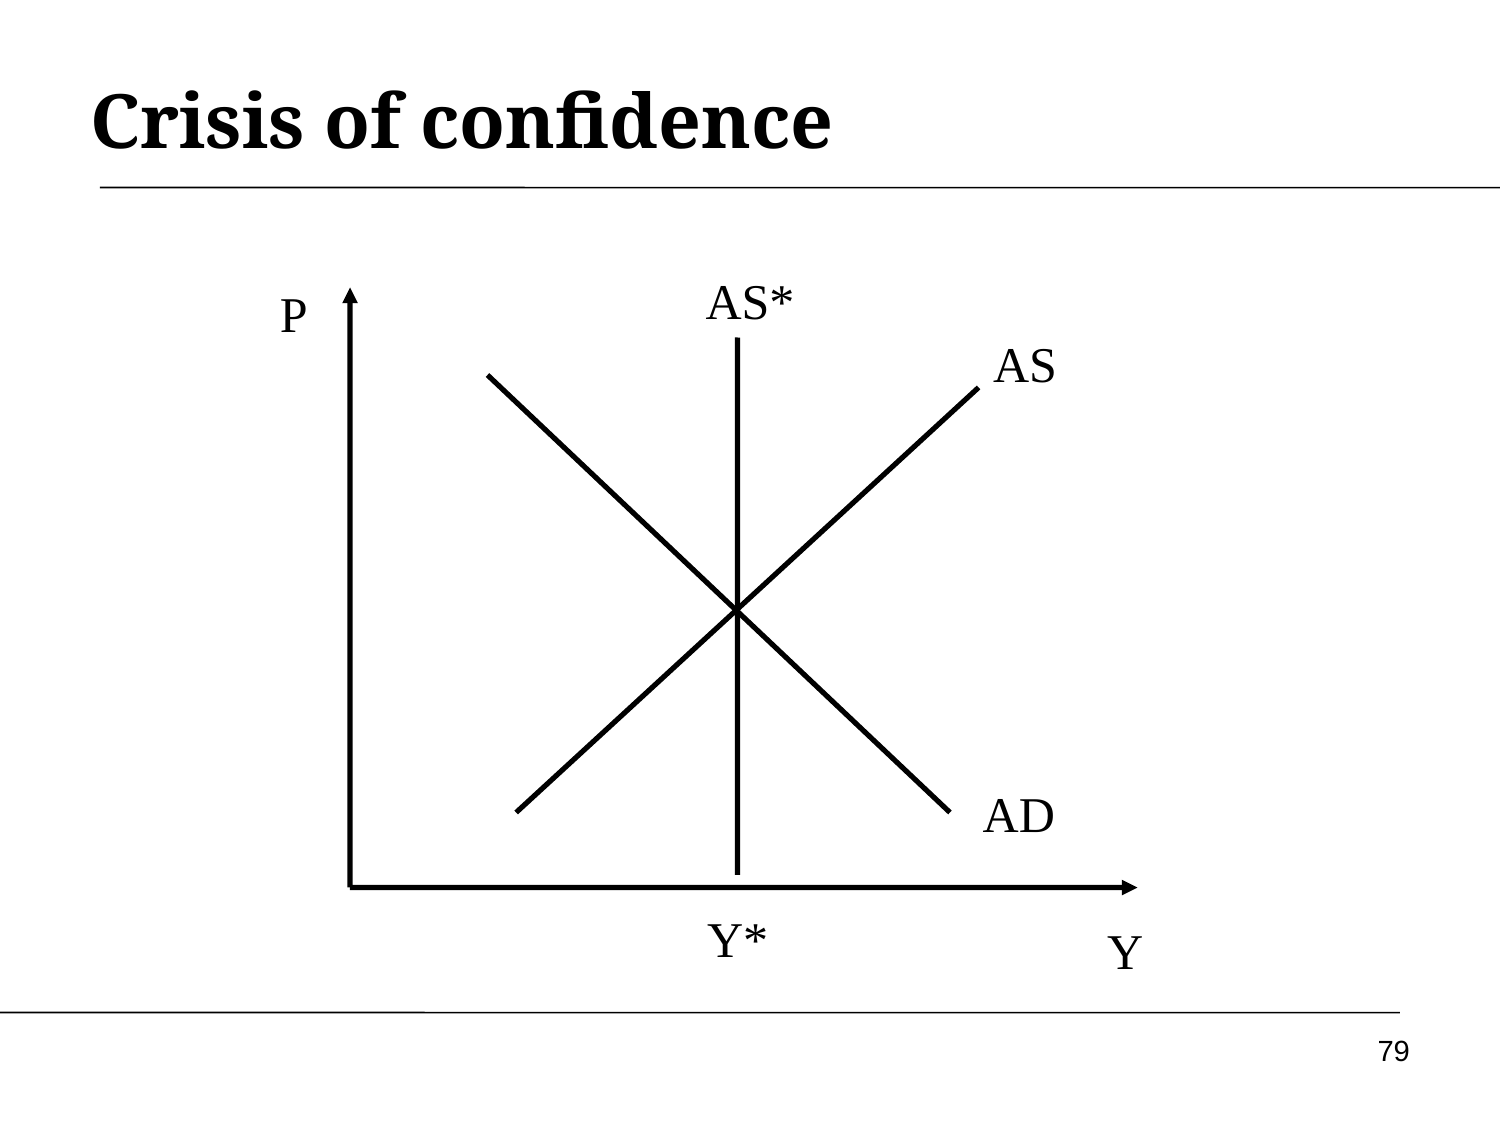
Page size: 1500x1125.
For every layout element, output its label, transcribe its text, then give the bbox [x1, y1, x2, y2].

slide_number 79 [1074, 1024, 1426, 1103]
title Crisis of confidence [74, 49, 1426, 188]
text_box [249, 262, 1176, 988]
